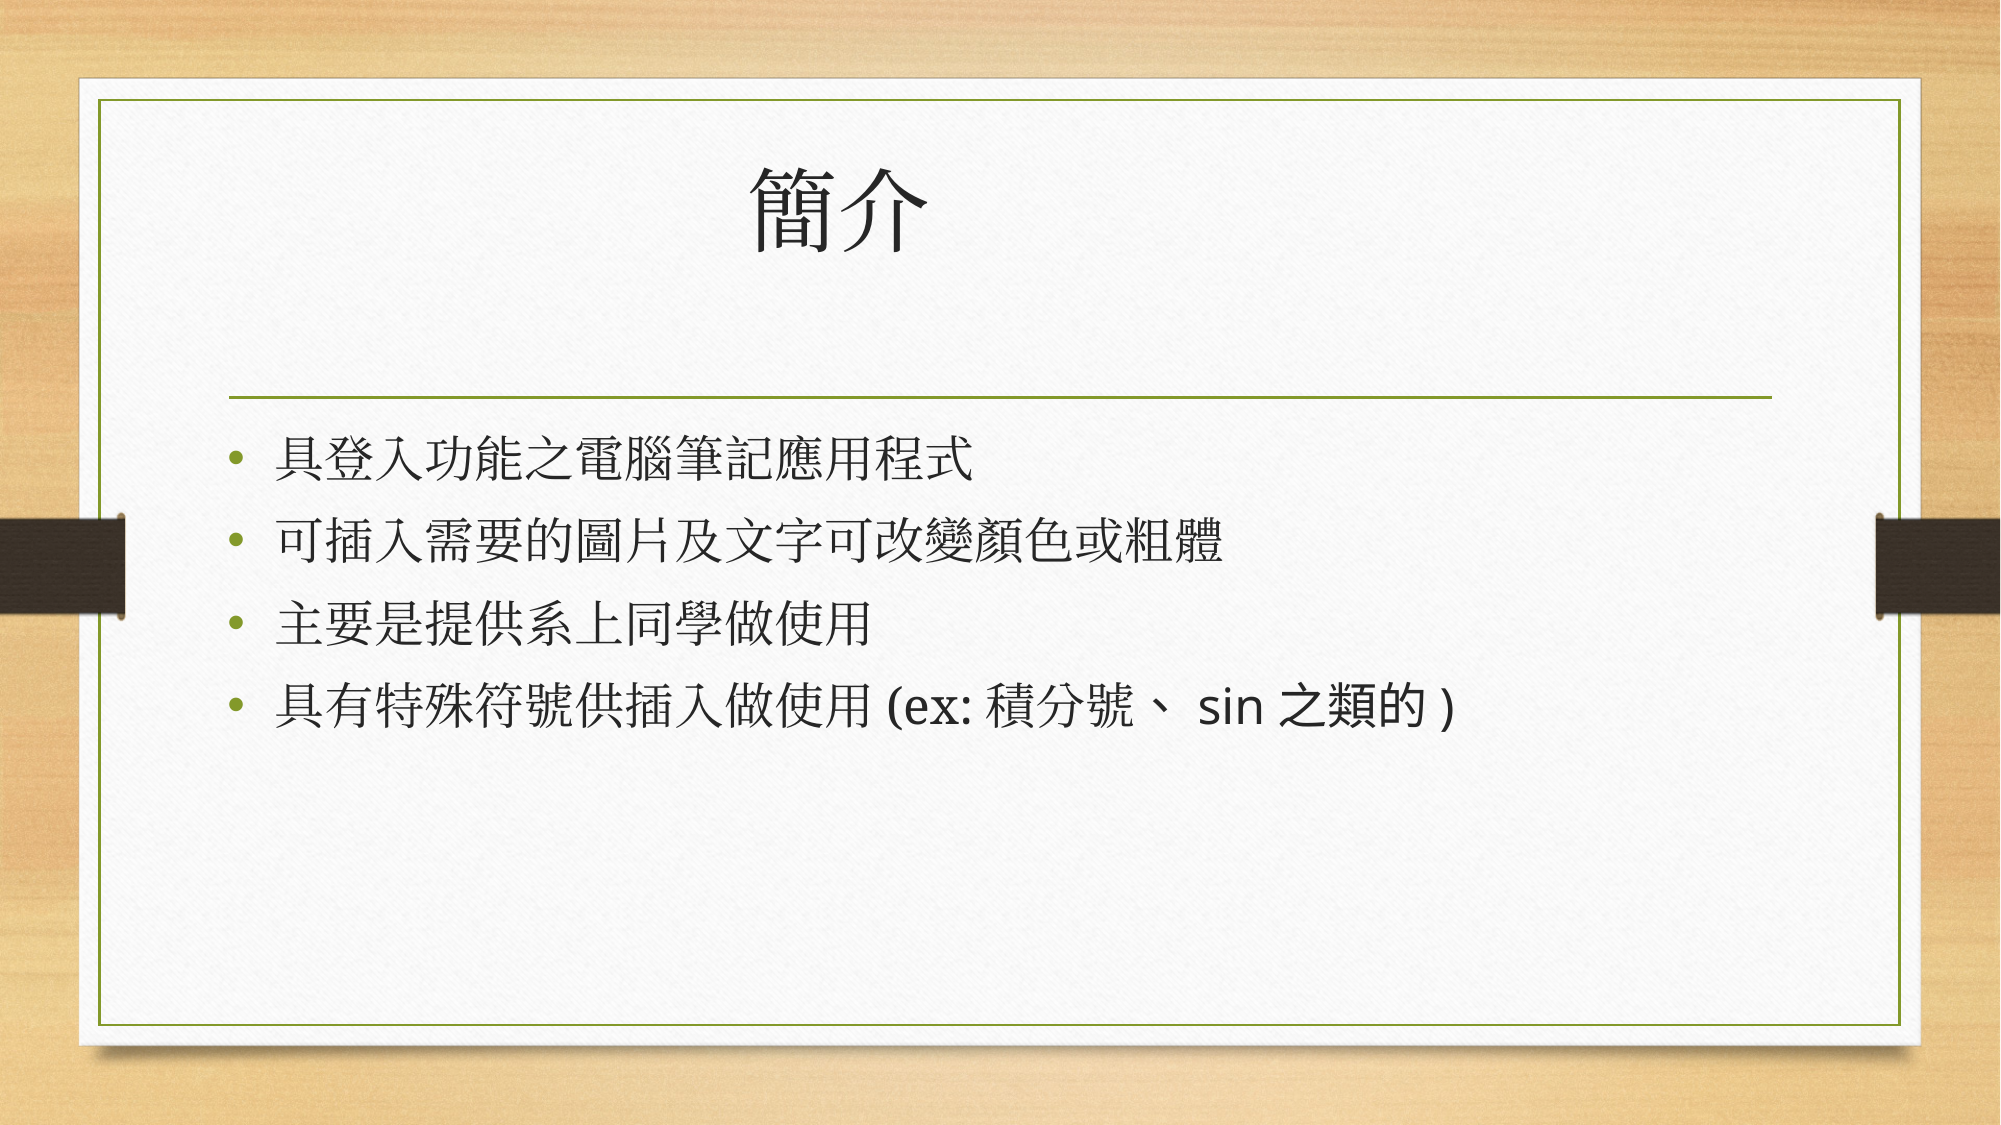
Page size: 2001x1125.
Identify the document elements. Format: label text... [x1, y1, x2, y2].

list 具登入功能之電腦筆記應用程式 可插入需要的圖片及文字可改變顏色或粗體 主要是提供系上同學做使用 具有特殊符號供插入做使用(ex:積分號、sin之類的) [212, 419, 1788, 964]
title 簡介 [138, 95, 1539, 322]
picture [0, 0, 2001, 1125]
